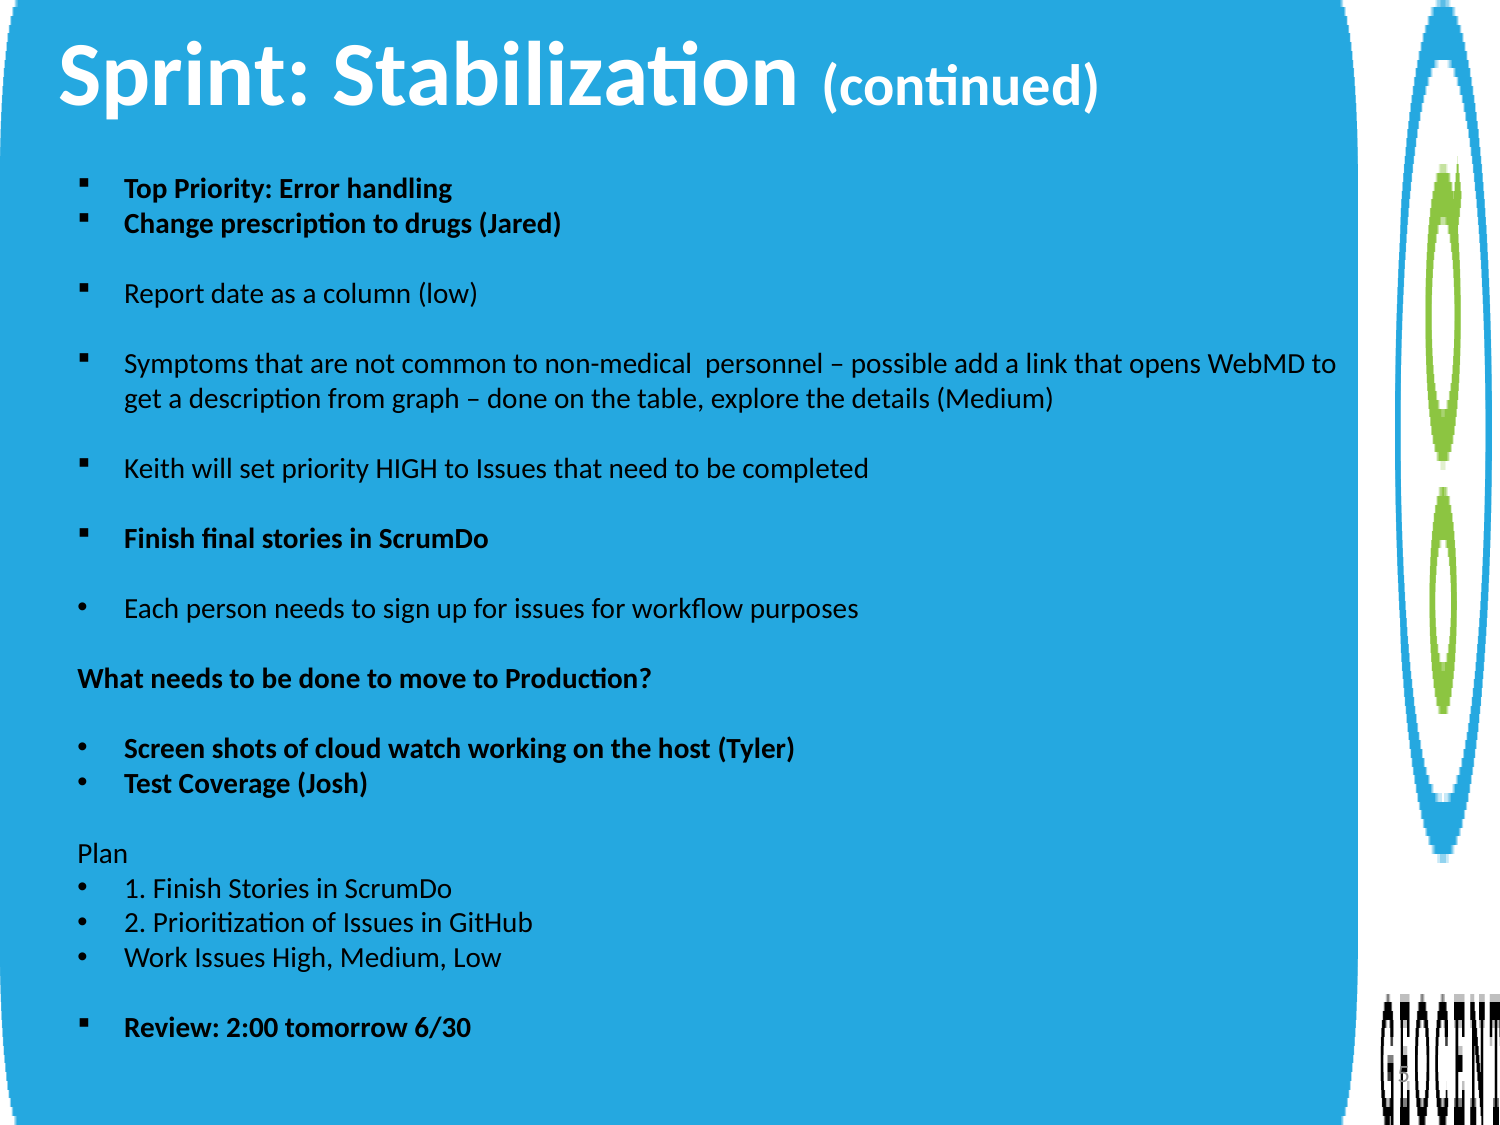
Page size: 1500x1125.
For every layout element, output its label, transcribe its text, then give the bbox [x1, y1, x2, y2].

text_box Sprint: Stabilization (continued) [43, 0, 1394, 138]
slide_number 5 [1074, 1042, 1425, 1103]
text_box Top Priority: Error handling Change prescription to drugs (Jared) Report date as a column (low) Symptoms that are not common to non-medical personnel – possible add a link that opens WebMD to get a description from graph – done on the table, explore the details (Medium) Keith will set priority HIGH to Issues that need to be completed Finish final stories in ScrumDo Each person needs to sign up for issues for workflow purposes What needs to be done to move to Production? Screen shots of cloud watch working on the host (Tyler) Test Coverage (Josh) Plan 1. Finish Stories in ScrumDo 2. Prioritization of Issues in GitHub Work Issues High, Medium, Low Review: 2:00 tomorrow 6/30 [62, 162, 1394, 1052]
picture [0, 0, 1500, 1125]
